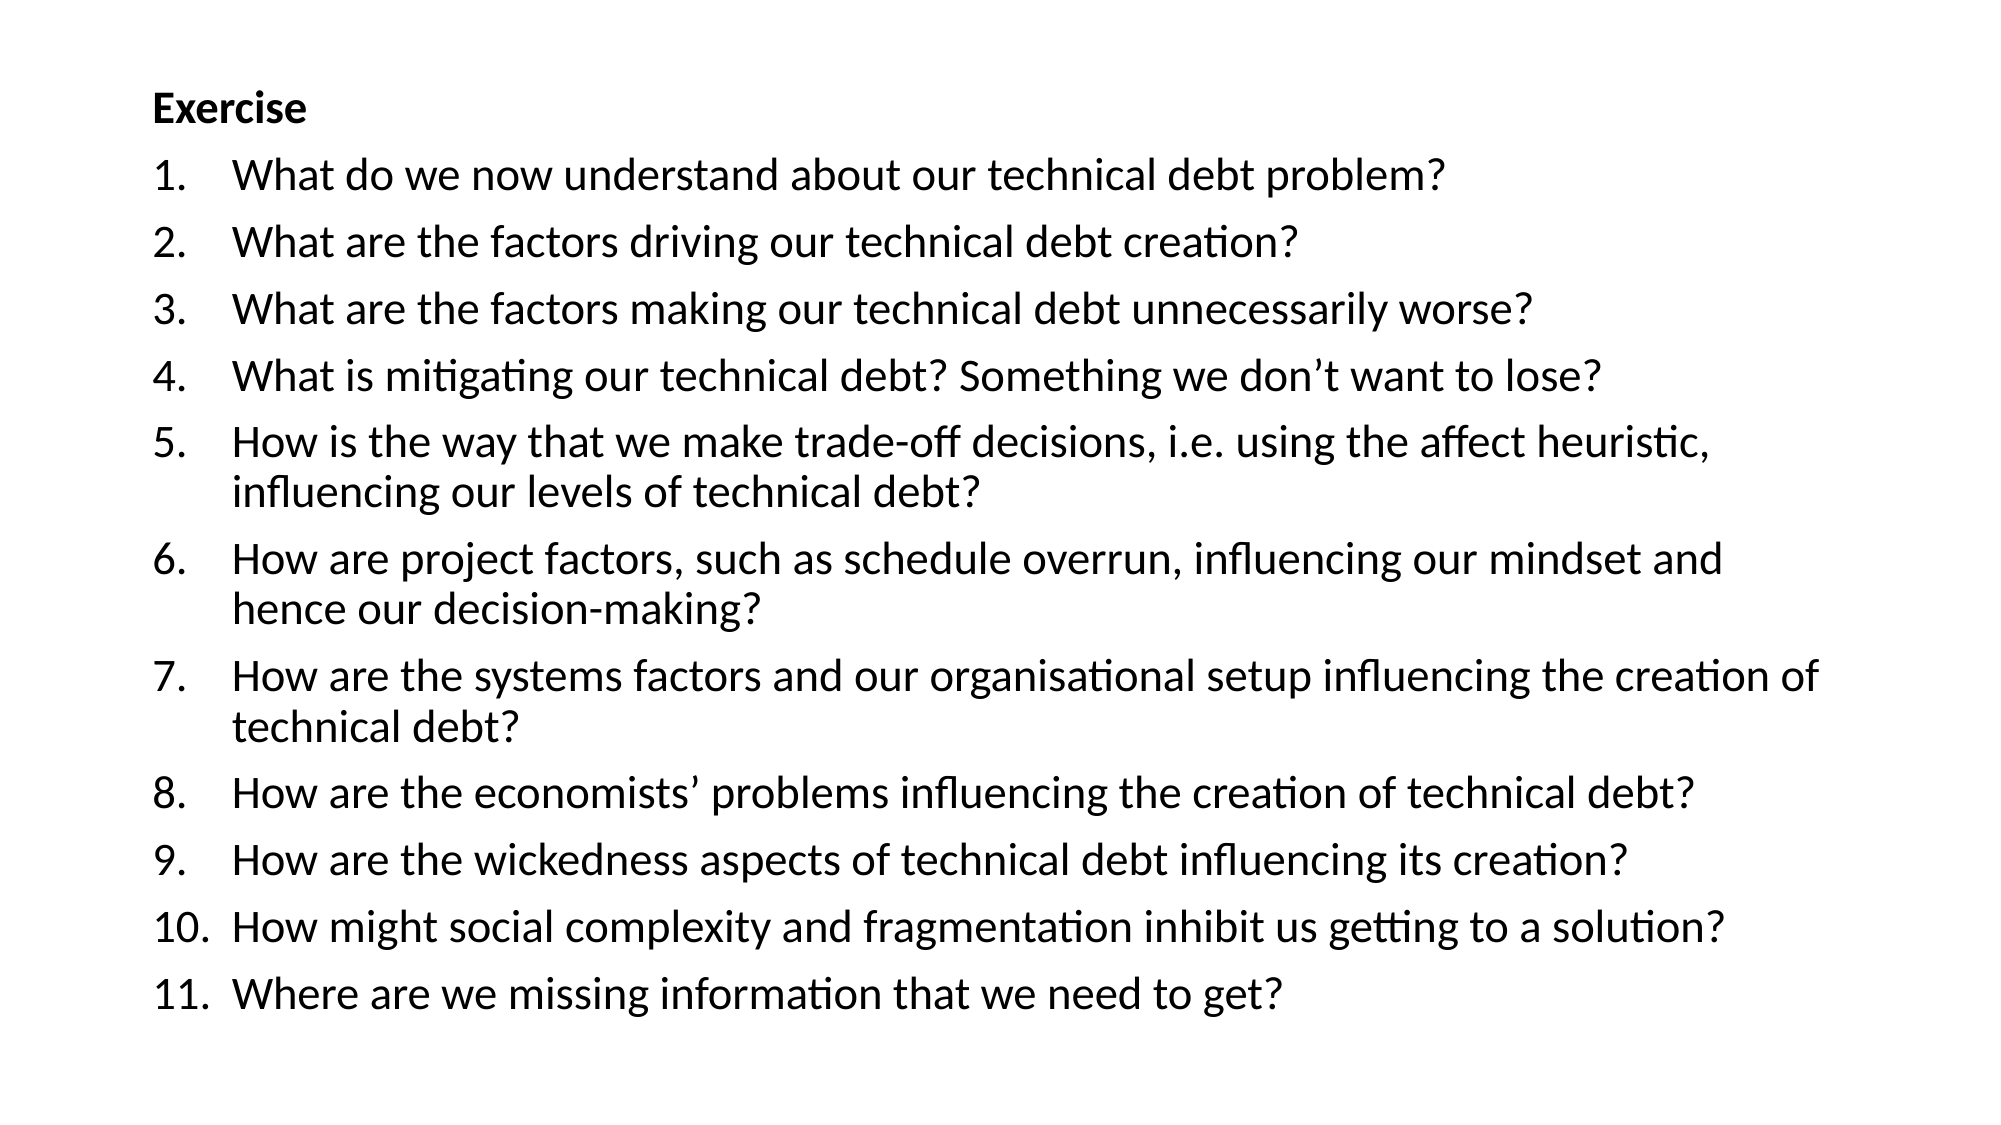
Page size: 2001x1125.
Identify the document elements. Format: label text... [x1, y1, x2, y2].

list Exercise What do we now understand about our technical debt problem? What are the factors driving our technical debt creation? What are the factors making our technical debt unnecessarily worse? What is mitigating our technical debt? Something we don’t want to lose? How is the way that we make trade-off decisions, i.e. using the affect heuristic, influencing our levels of technical debt? How are project factors, such as schedule overrun, influencing our mindset and hence our decision-making? How are the systems factors and our organisational setup influencing the creation of technical debt? How are the economists’ problems influencing the creation of technical debt? How are the wickedness aspects of technical debt influencing its creation? How might social complexity and fragmentation inhibit us getting to a solution? Where are we missing information that we need to get? [137, 75, 1863, 1043]
